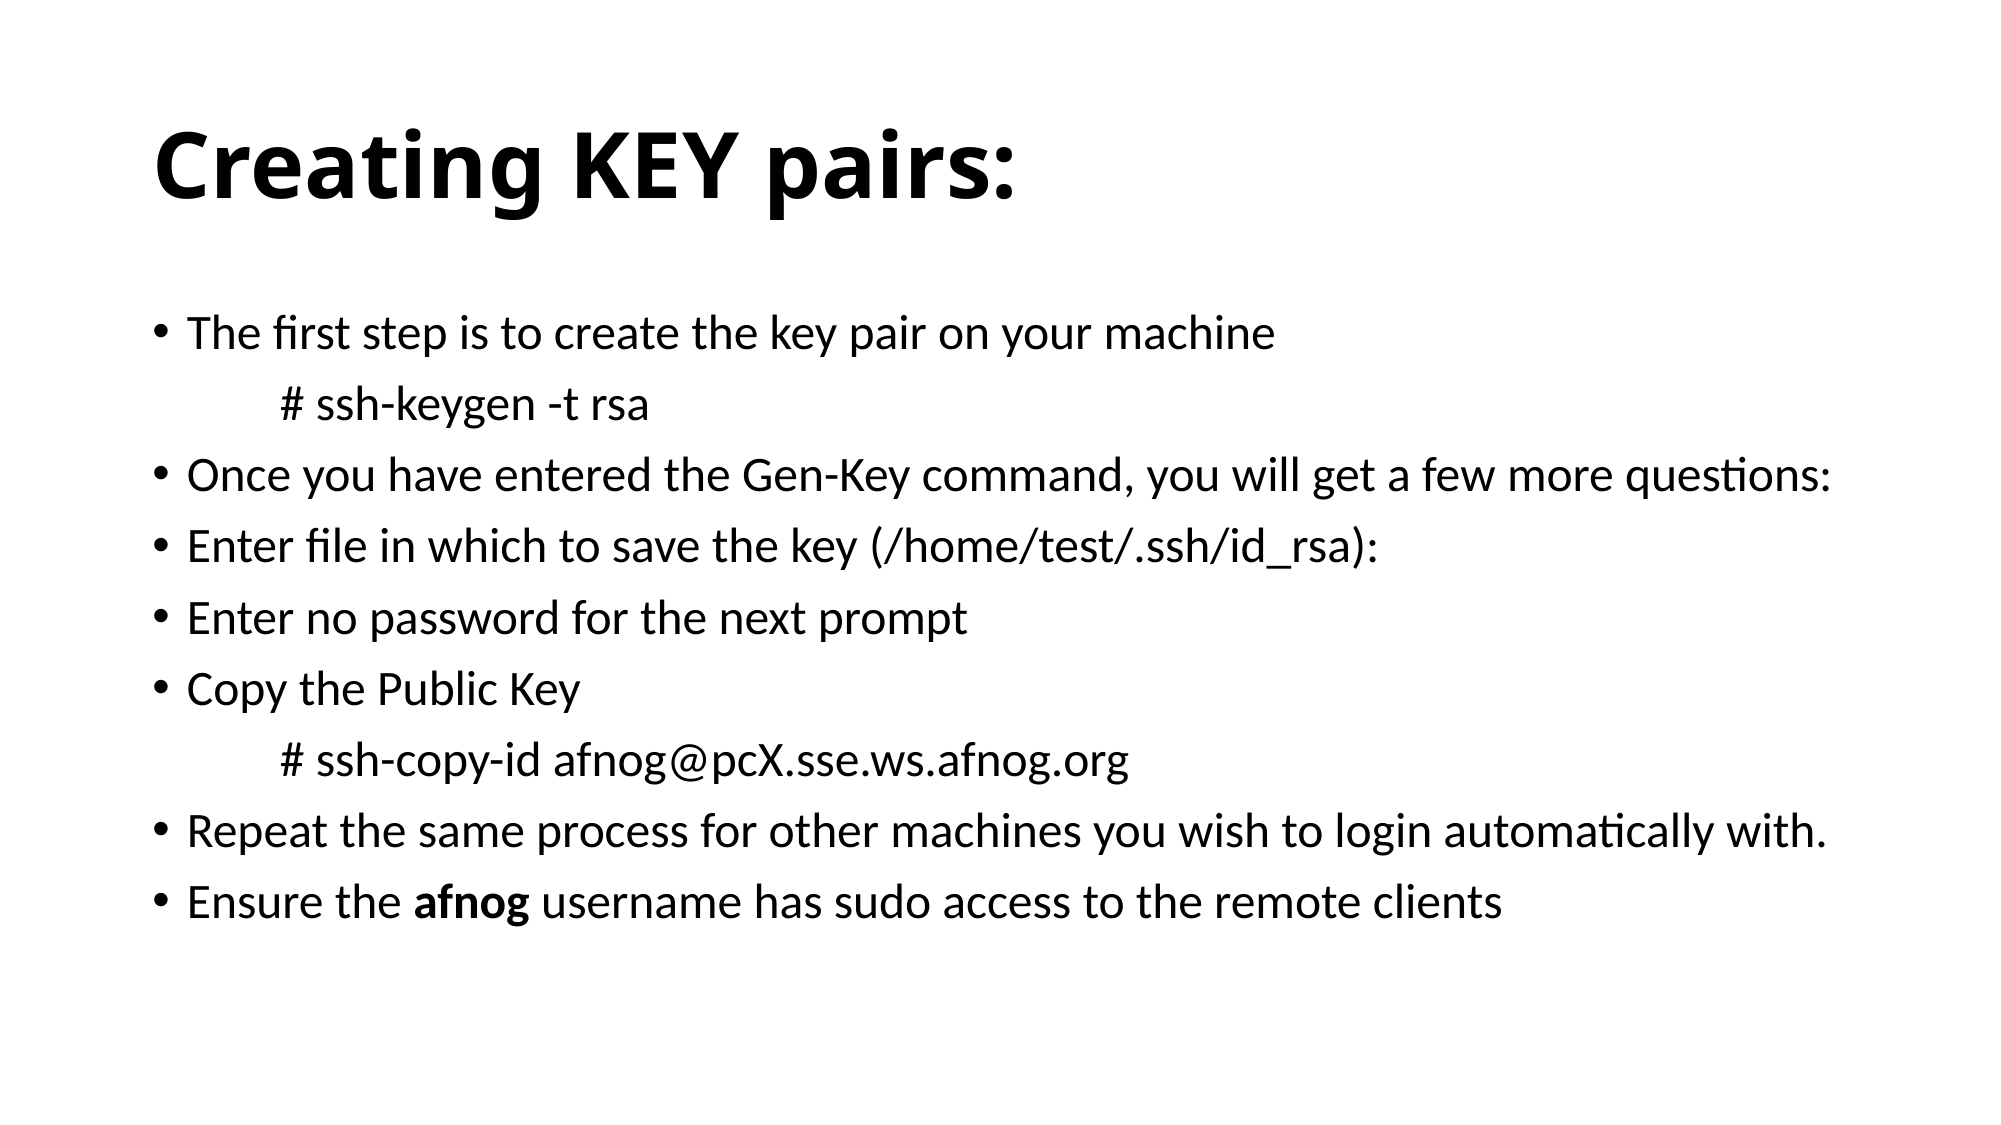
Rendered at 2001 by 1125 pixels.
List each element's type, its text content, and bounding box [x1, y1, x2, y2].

title Creating KEY pairs: [137, 59, 1863, 278]
list The first step is to create the key pair on your machine # ssh-keygen -t rsa Once you have entered the Gen-Key command, you will get a few more questions: Enter file in which to save the key (/home/test/.ssh/id_rsa): Enter no password for the next prompt Copy the Public Key # ssh-copy-id afnog@pcX.sse.ws.afnog.org Repeat the same process for other machines you wish to login automatically with. Ensure the afnog username has sudo access to the remote clients [137, 299, 1921, 1014]
